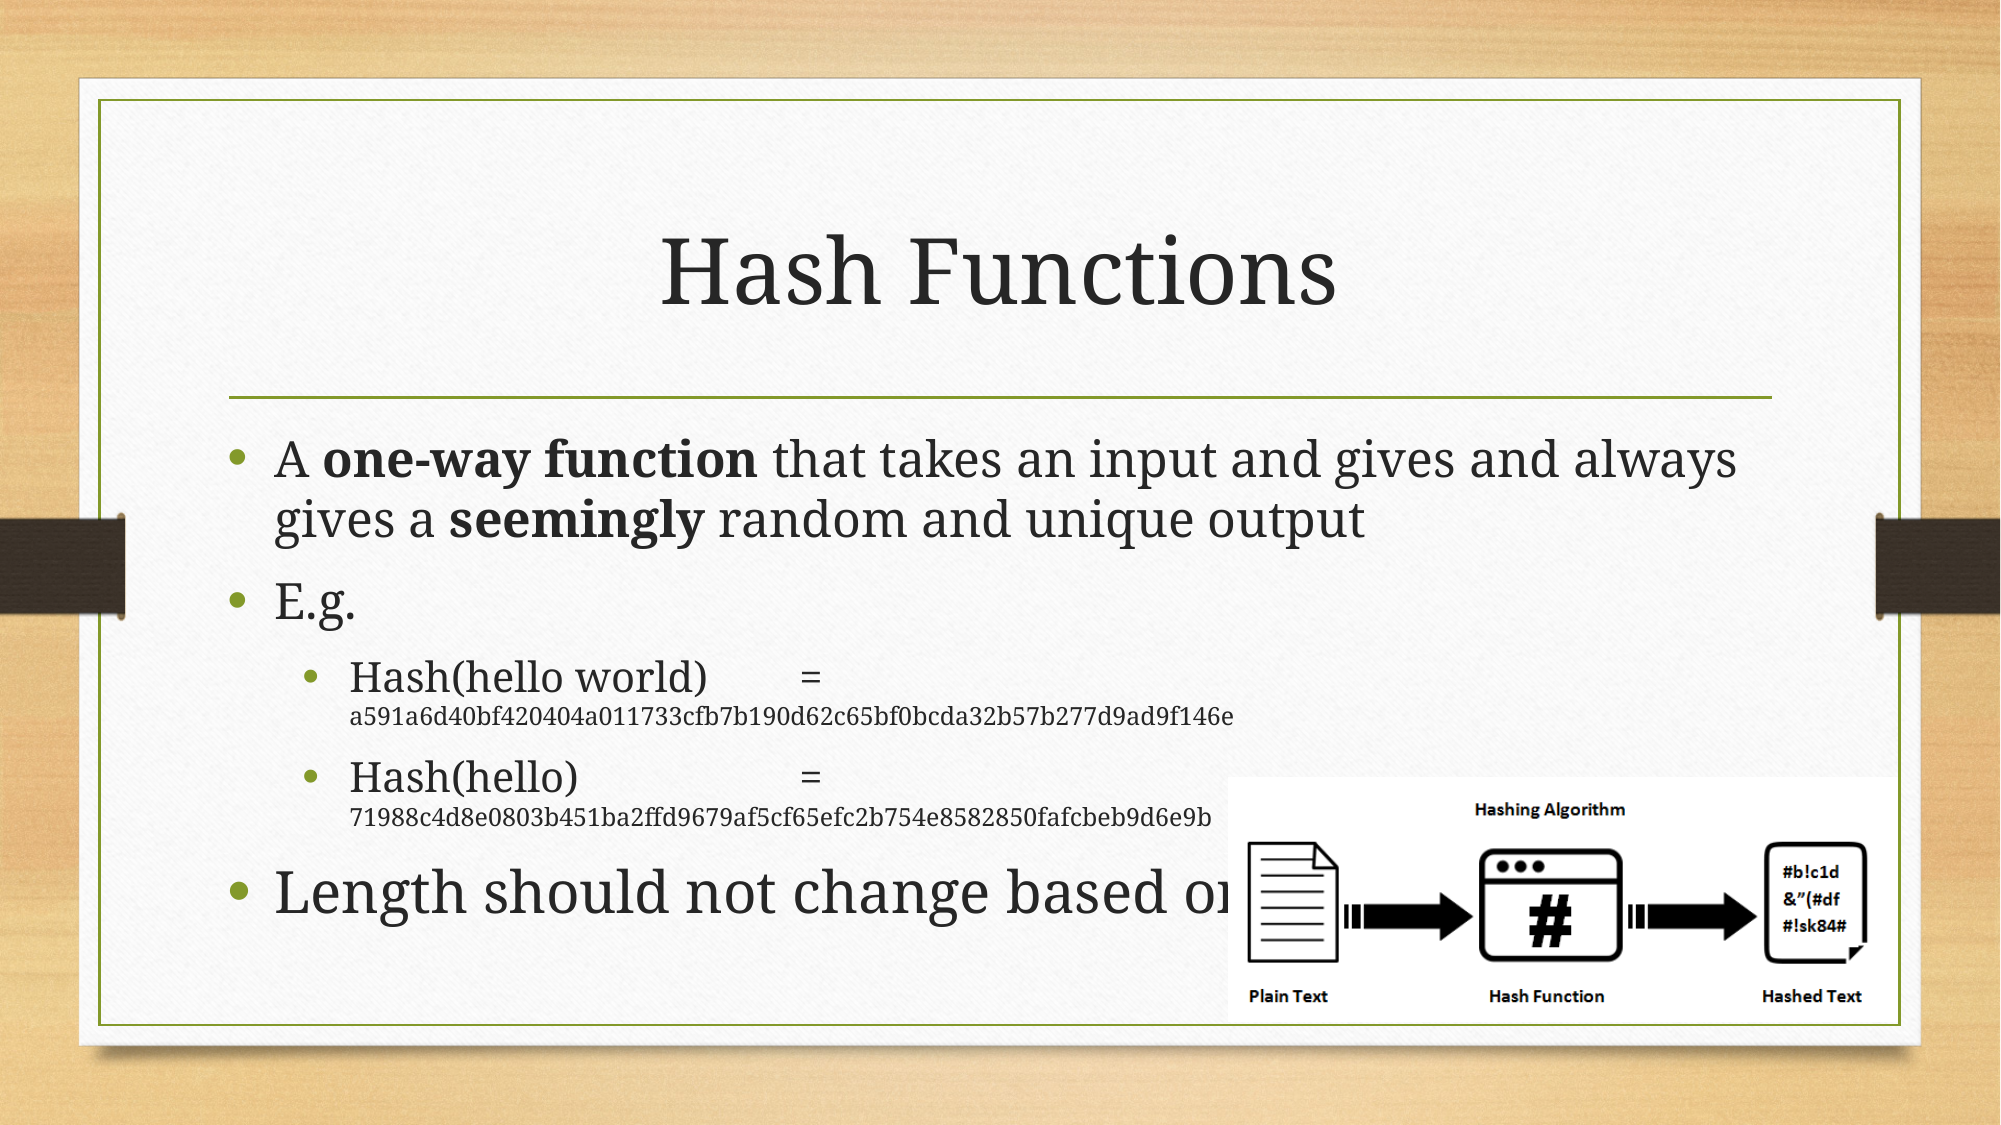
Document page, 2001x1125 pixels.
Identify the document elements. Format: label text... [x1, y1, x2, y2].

title Hash Functions [212, 161, 1788, 375]
picture [0, 0, 2001, 1125]
list A one-way function that takes an input and gives and always gives a seemingly random and unique output E.g. Hash(hello world) = a591a6d40bf420404a011733cfb7b190d62c65bf0bcda32b57b277d9ad9f146e Hash(hello) = 71988c4d8e0803b451ba2ffd9679af5cf65efc2b754e8582850fafcbeb9d6e9b Length should not change based on input [212, 419, 1788, 964]
